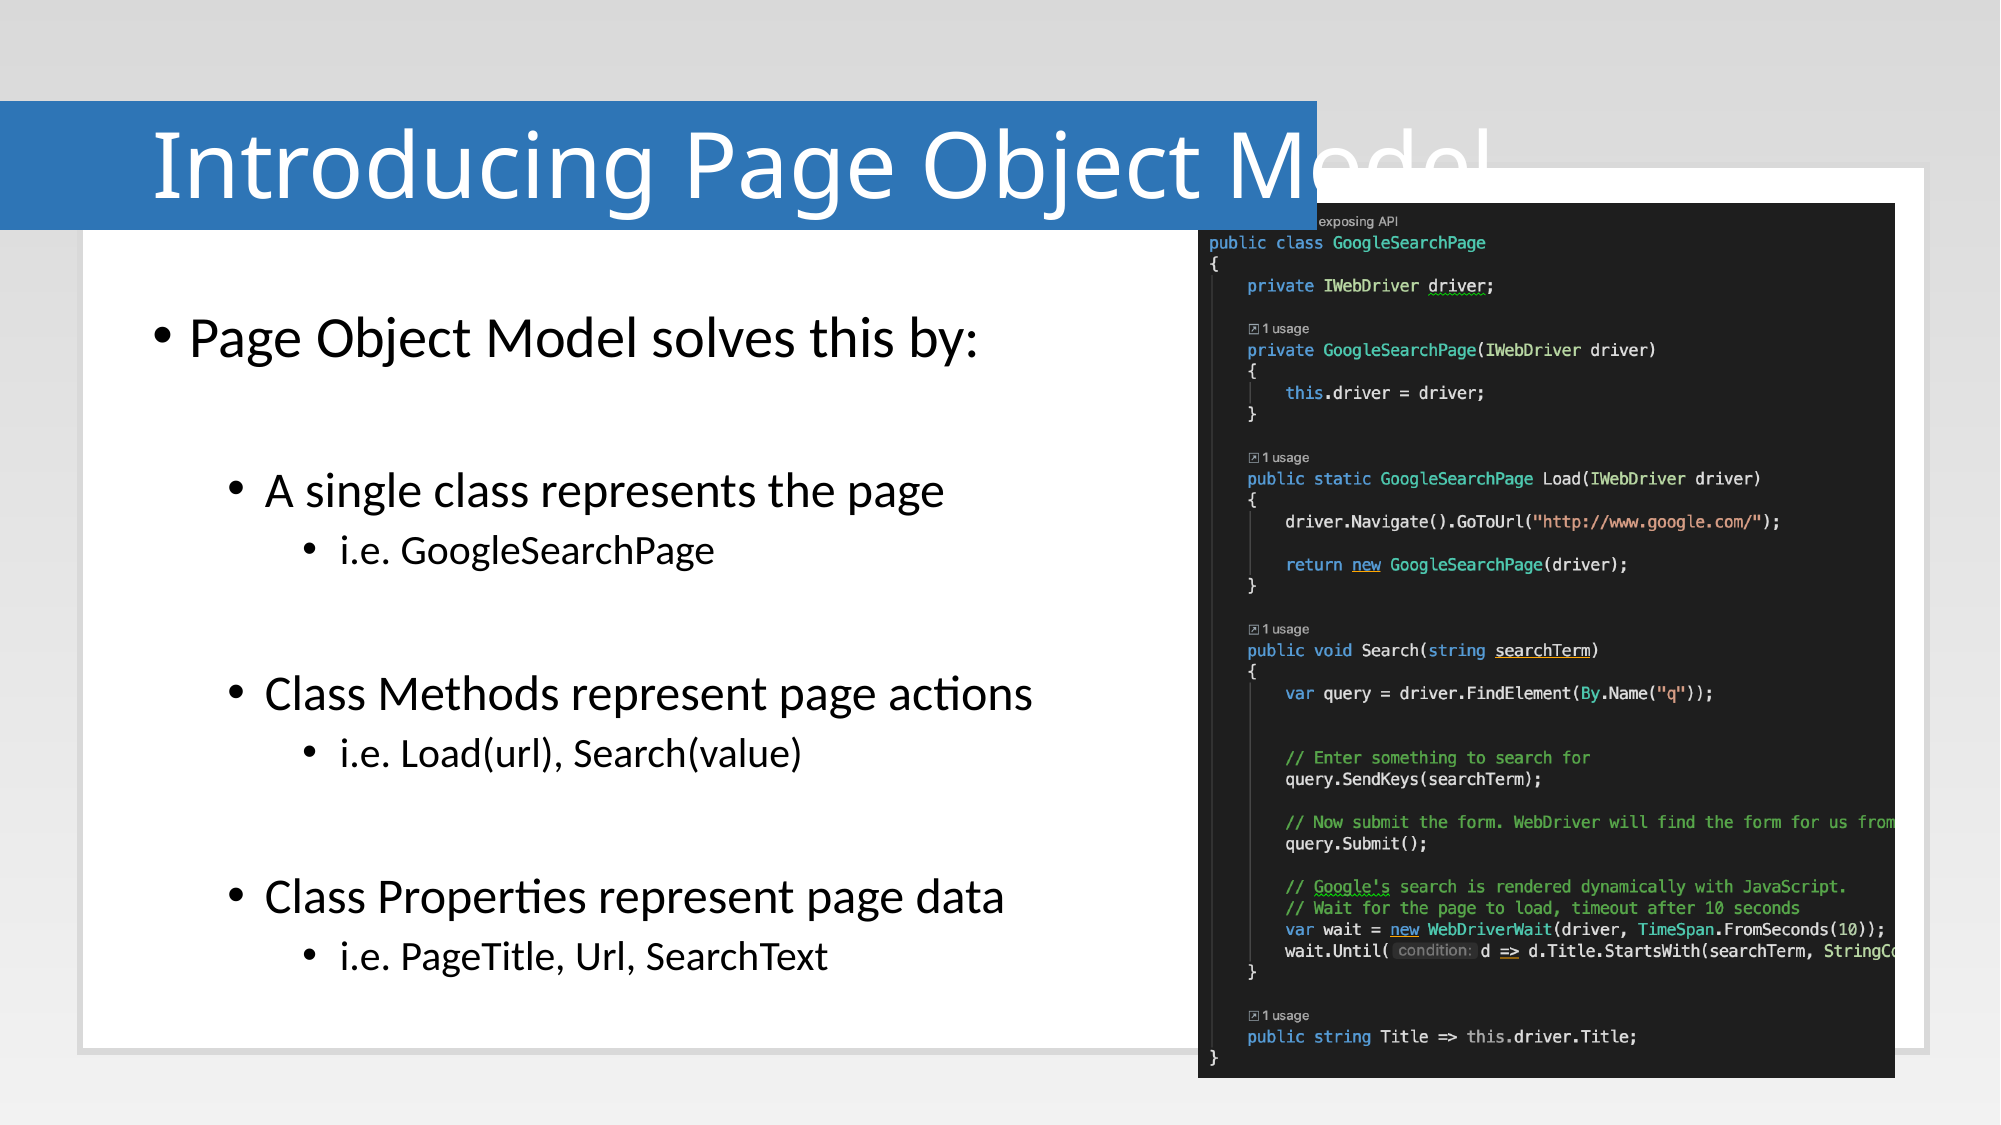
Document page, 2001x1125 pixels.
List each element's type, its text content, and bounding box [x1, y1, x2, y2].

text_box [0, 101, 137, 230]
list Page Object Model solves this by: A single class represents the page i.e. GoogleSearchPage Class Methods represent page actions i.e. Load(url), Search(value) Class Properties represent page data i.e. PageTitle, Url, SearchText [137, 299, 1198, 1014]
picture [1198, 203, 1895, 1078]
text_box [1863, 164, 1928, 1053]
title Introducing Page Object Model [137, 59, 1863, 278]
text_box [79, 230, 1198, 1053]
